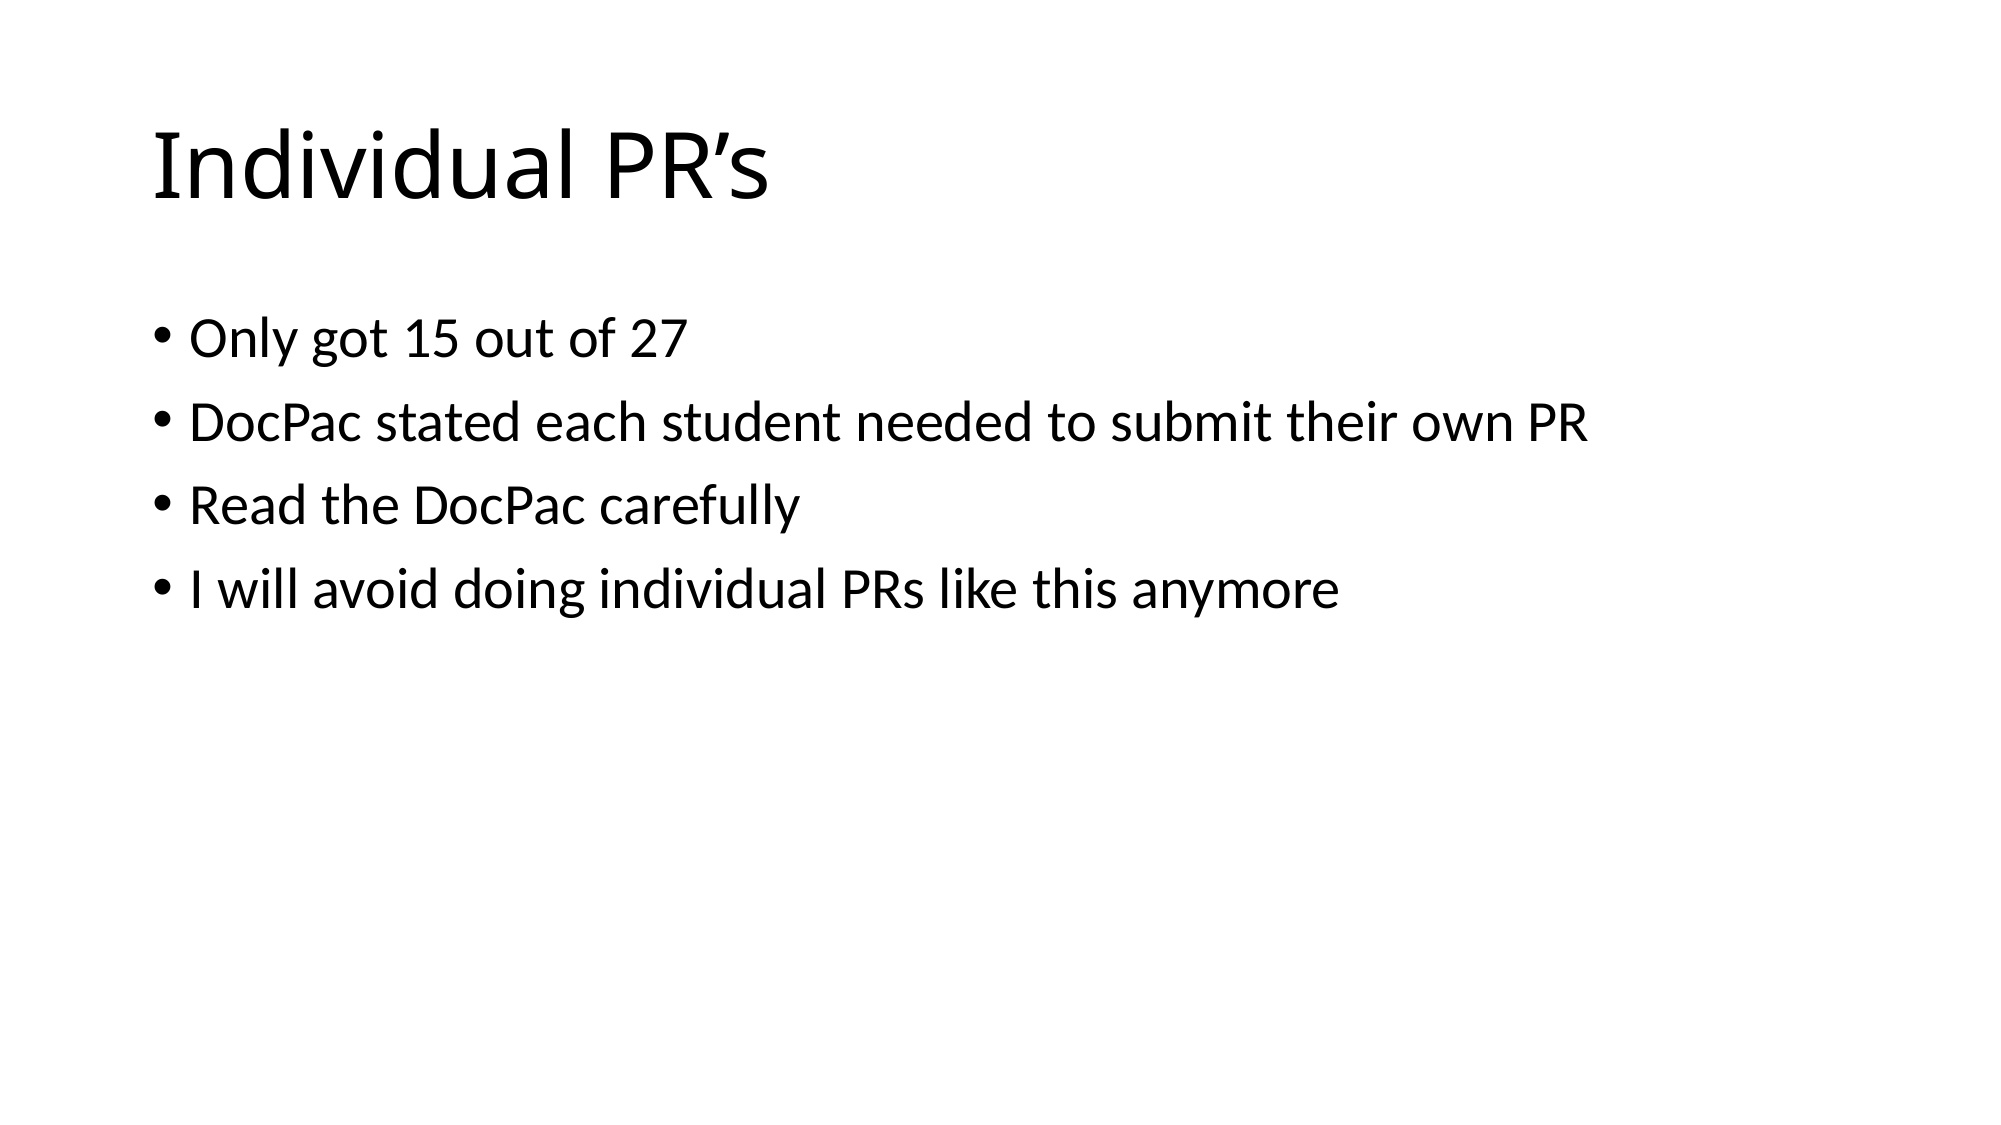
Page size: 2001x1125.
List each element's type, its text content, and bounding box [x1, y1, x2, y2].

list Only got 15 out of 27 DocPac stated each student needed to submit their own PR Read the DocPac carefully I will avoid doing individual PRs like this anymore [137, 299, 1863, 1014]
title Individual PR’s [137, 59, 1863, 278]
